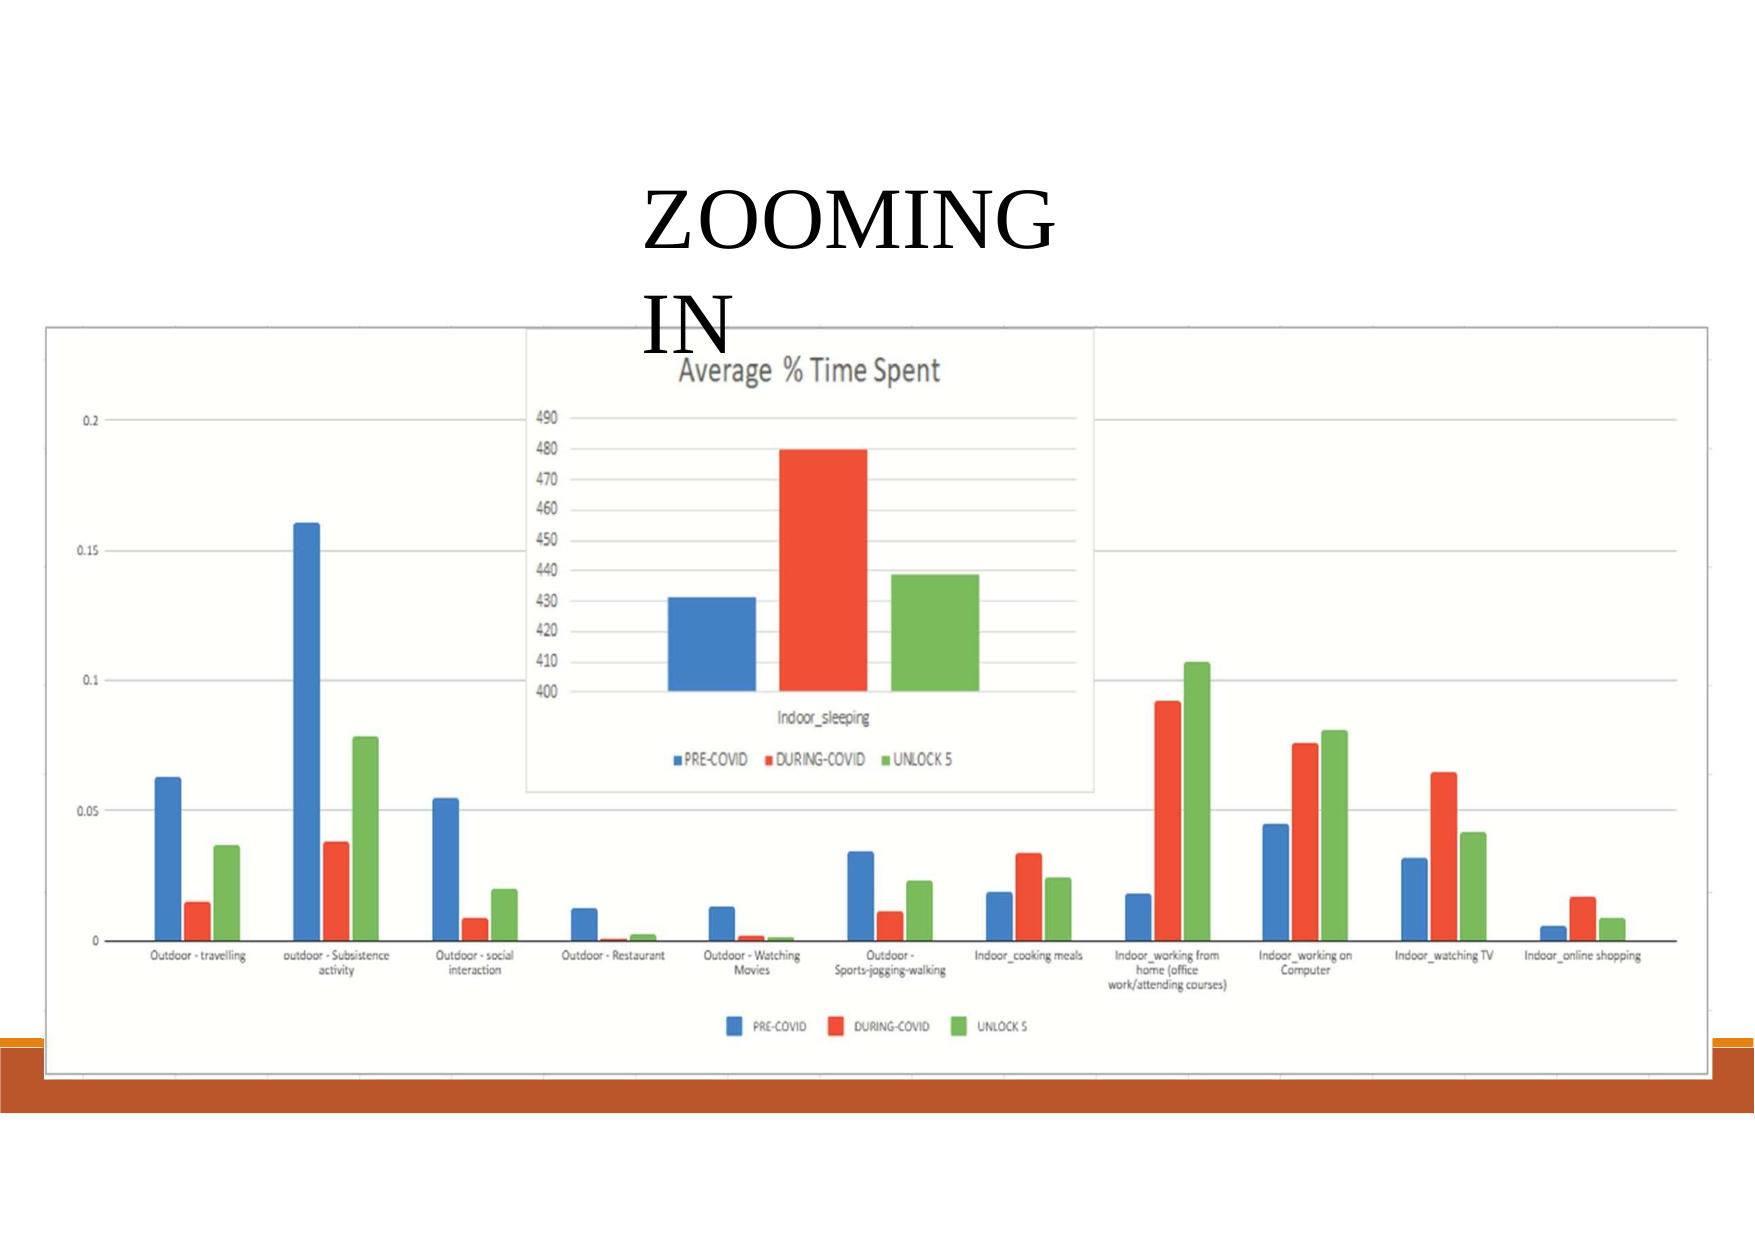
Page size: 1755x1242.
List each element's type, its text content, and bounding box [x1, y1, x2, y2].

title ZOOMING IN [639, 158, 1125, 319]
picture [42, 322, 1713, 1081]
